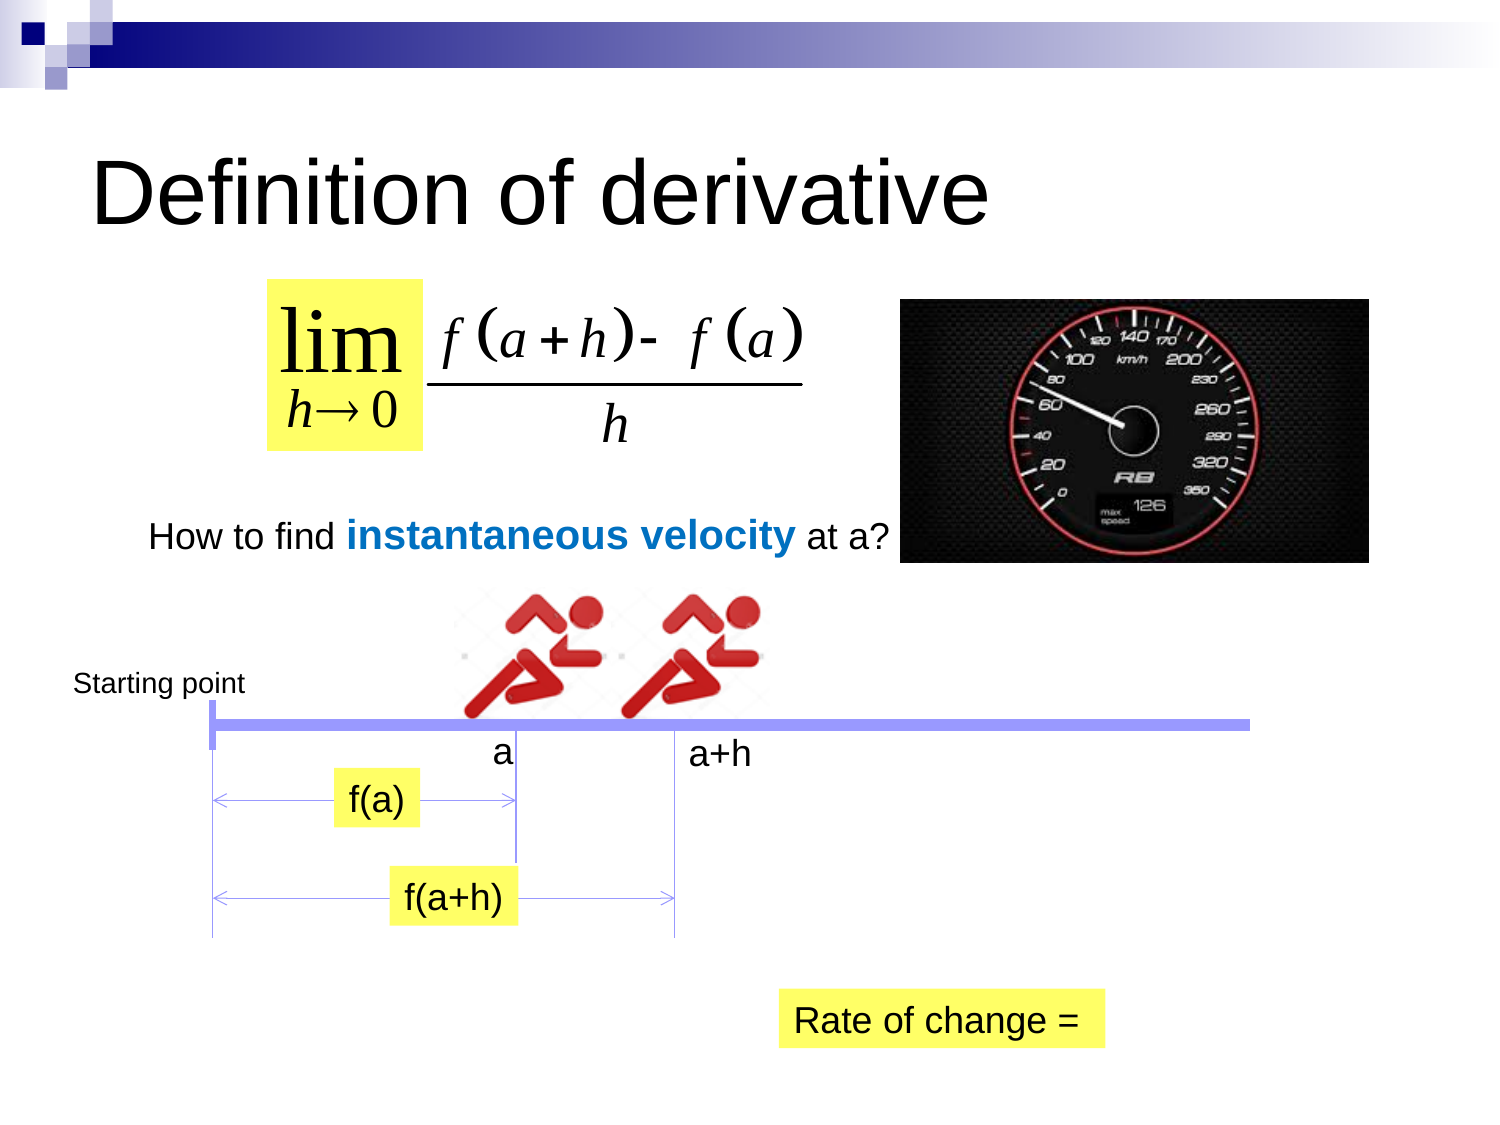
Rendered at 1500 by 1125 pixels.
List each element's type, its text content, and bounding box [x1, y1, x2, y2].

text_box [276, 299, 813, 456]
text_box f(a) [334, 801, 421, 828]
picture [899, 299, 1369, 563]
text_box f(a+h) [389, 865, 519, 898]
text_box a [517, 726, 529, 780]
text_box a [477, 726, 515, 780]
text_box a+h [676, 726, 767, 782]
title Definition of derivative [75, 75, 1425, 300]
text_box f(a) [334, 767, 421, 800]
text_box Starting point [58, 657, 261, 707]
text_box f(a+h) [389, 899, 519, 926]
picture [454, 587, 770, 724]
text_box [266, 278, 424, 451]
text_box How to find instantaneous velocity at a? [133, 500, 905, 565]
